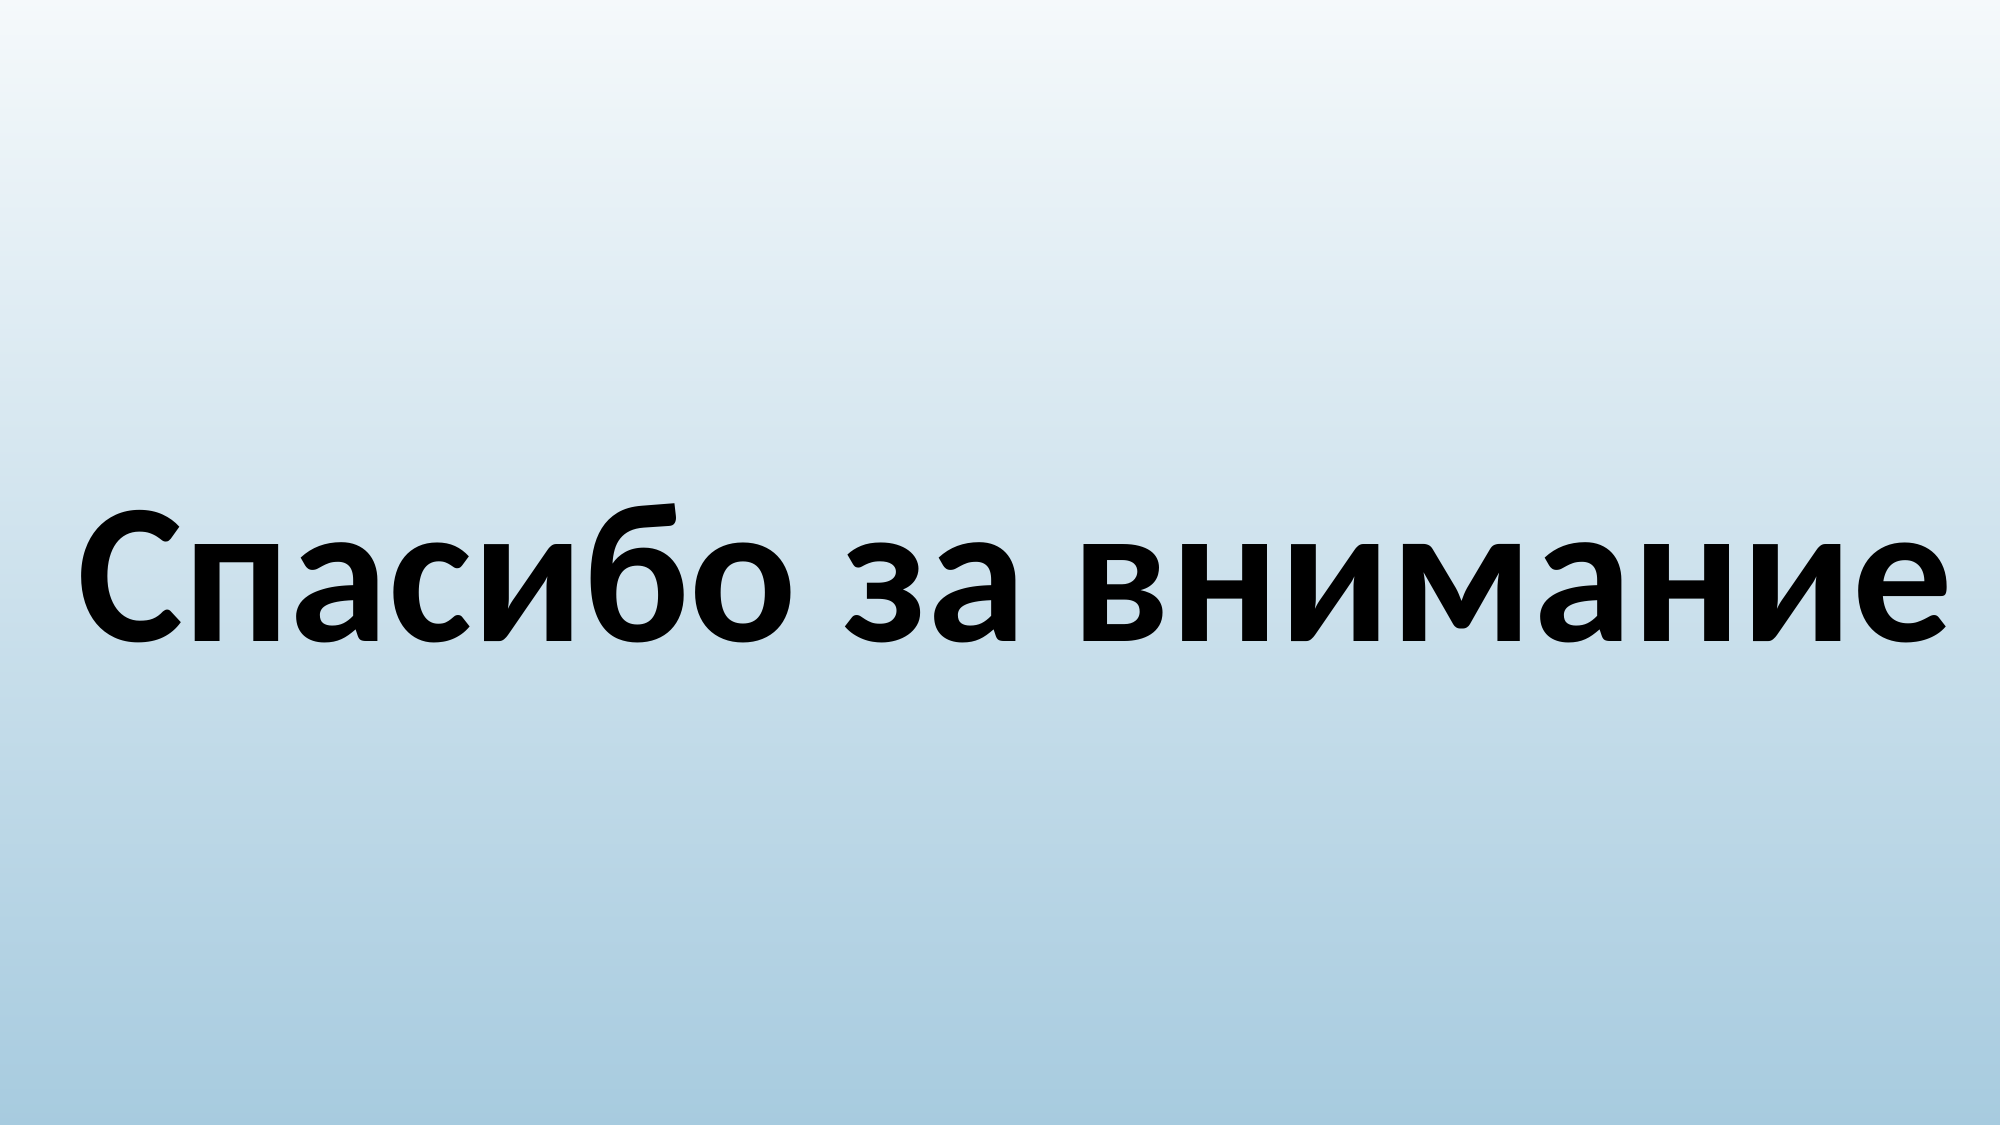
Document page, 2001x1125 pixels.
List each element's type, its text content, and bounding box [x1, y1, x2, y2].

text_box Спасибо за внимание [62, 433, 1970, 689]
